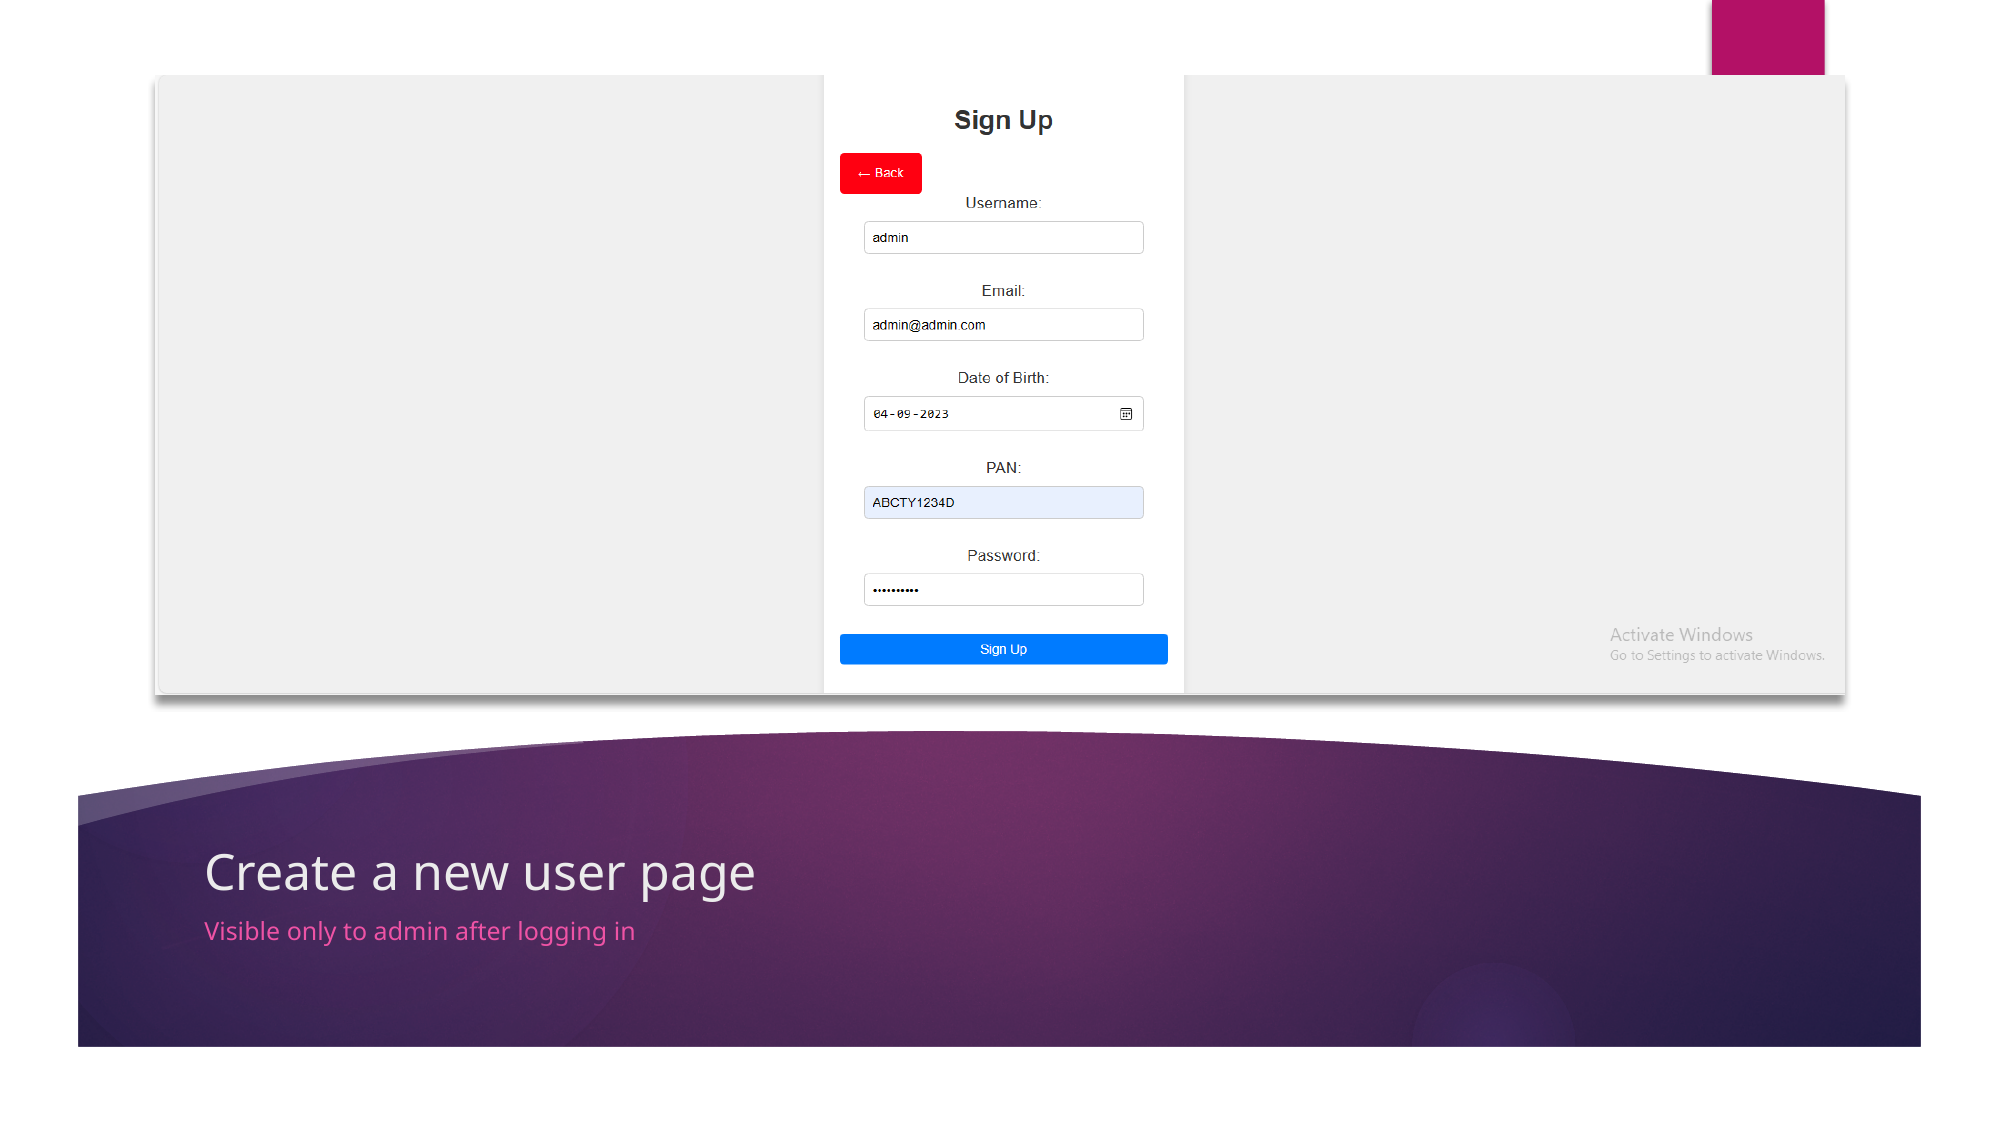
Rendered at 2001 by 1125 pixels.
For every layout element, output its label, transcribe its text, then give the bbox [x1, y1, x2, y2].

picture [155, 75, 1845, 695]
title Create a new user page [189, 815, 1638, 908]
list Visible only to admin after logging in [189, 908, 1638, 990]
